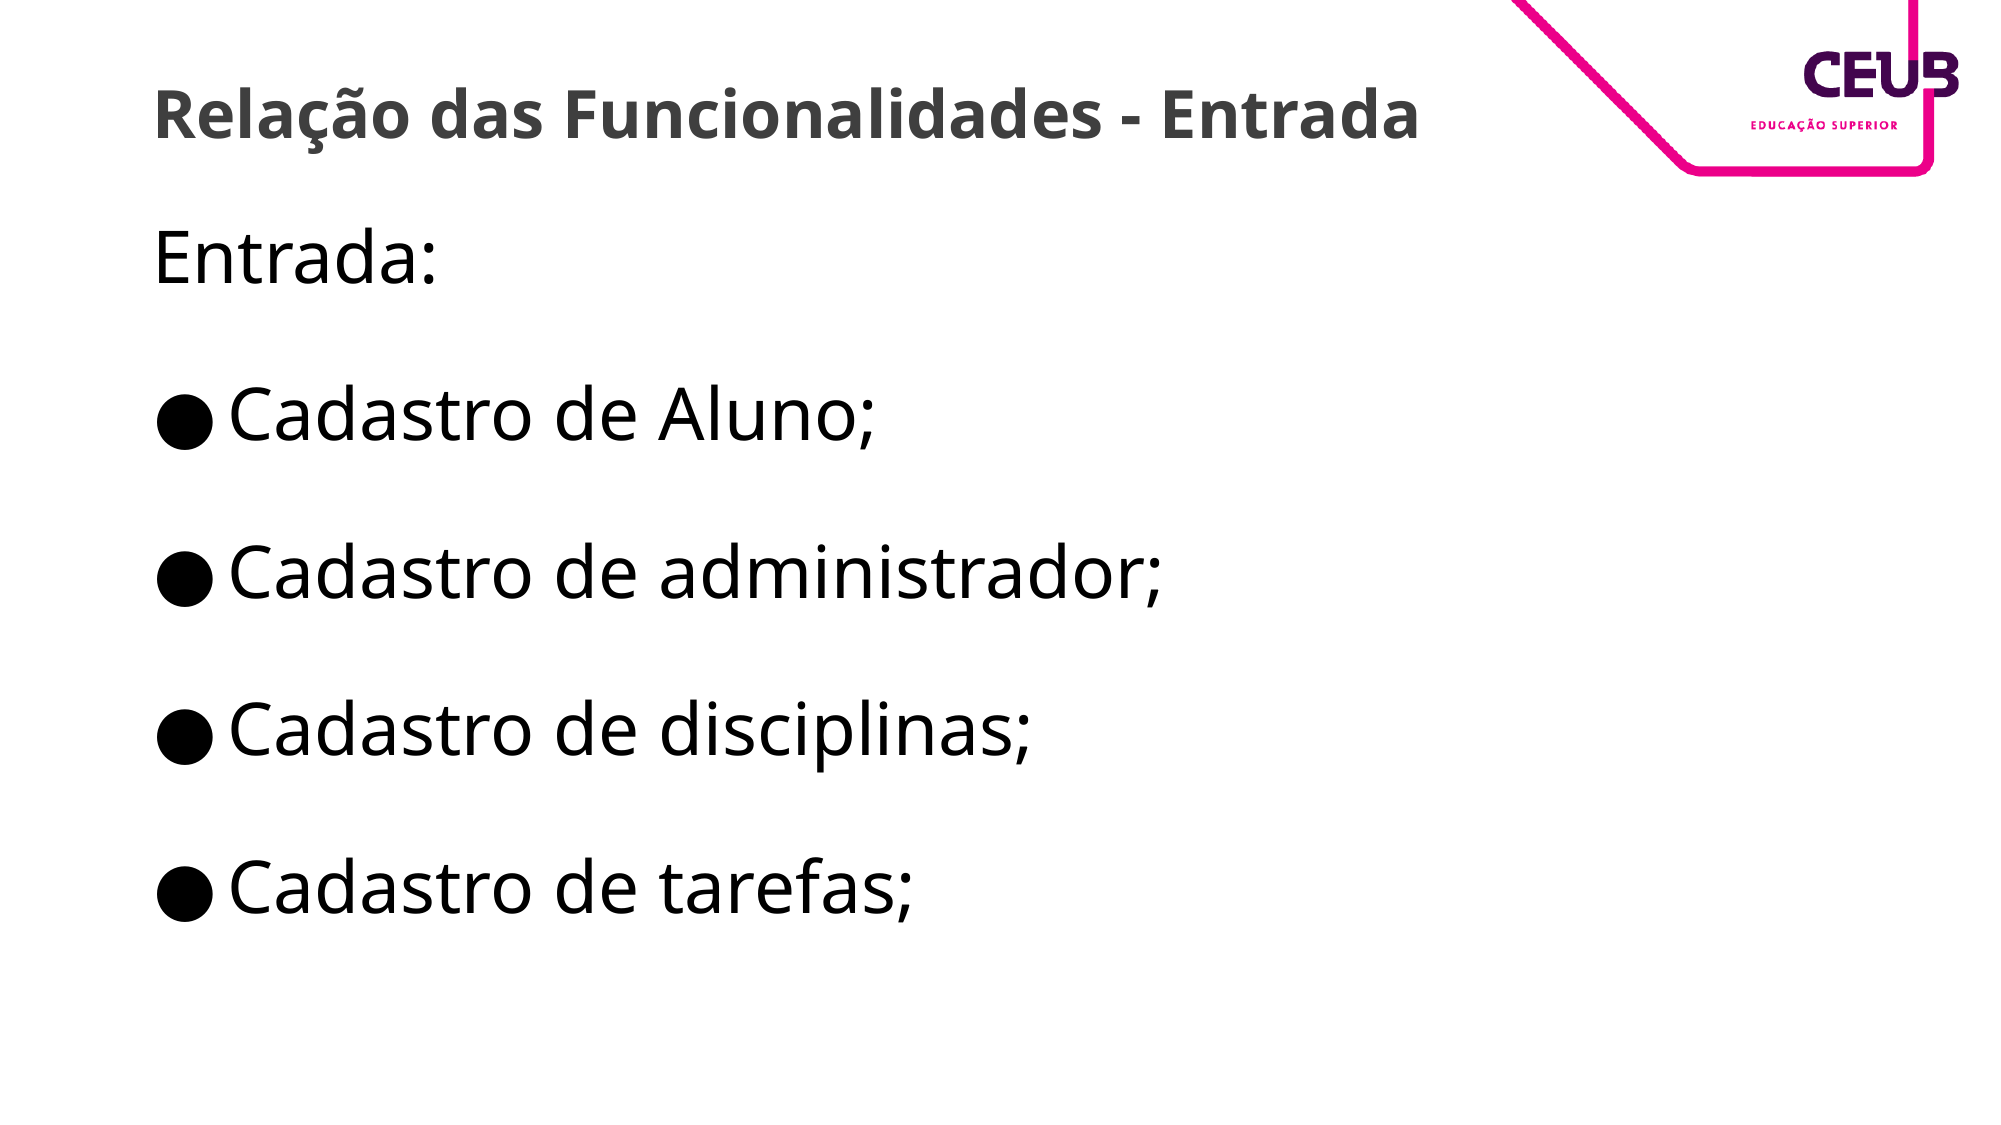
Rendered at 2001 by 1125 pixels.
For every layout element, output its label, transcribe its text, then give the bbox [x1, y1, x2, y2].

text_box Entrada: Cadastro de Aluno; Cadastro de administrador; Cadastro de disciplinas; Cadastro de tarefas; [137, 205, 1793, 944]
title Relação das Funcionalidades - Entrada [137, 59, 1598, 175]
picture [1479, 0, 1986, 206]
